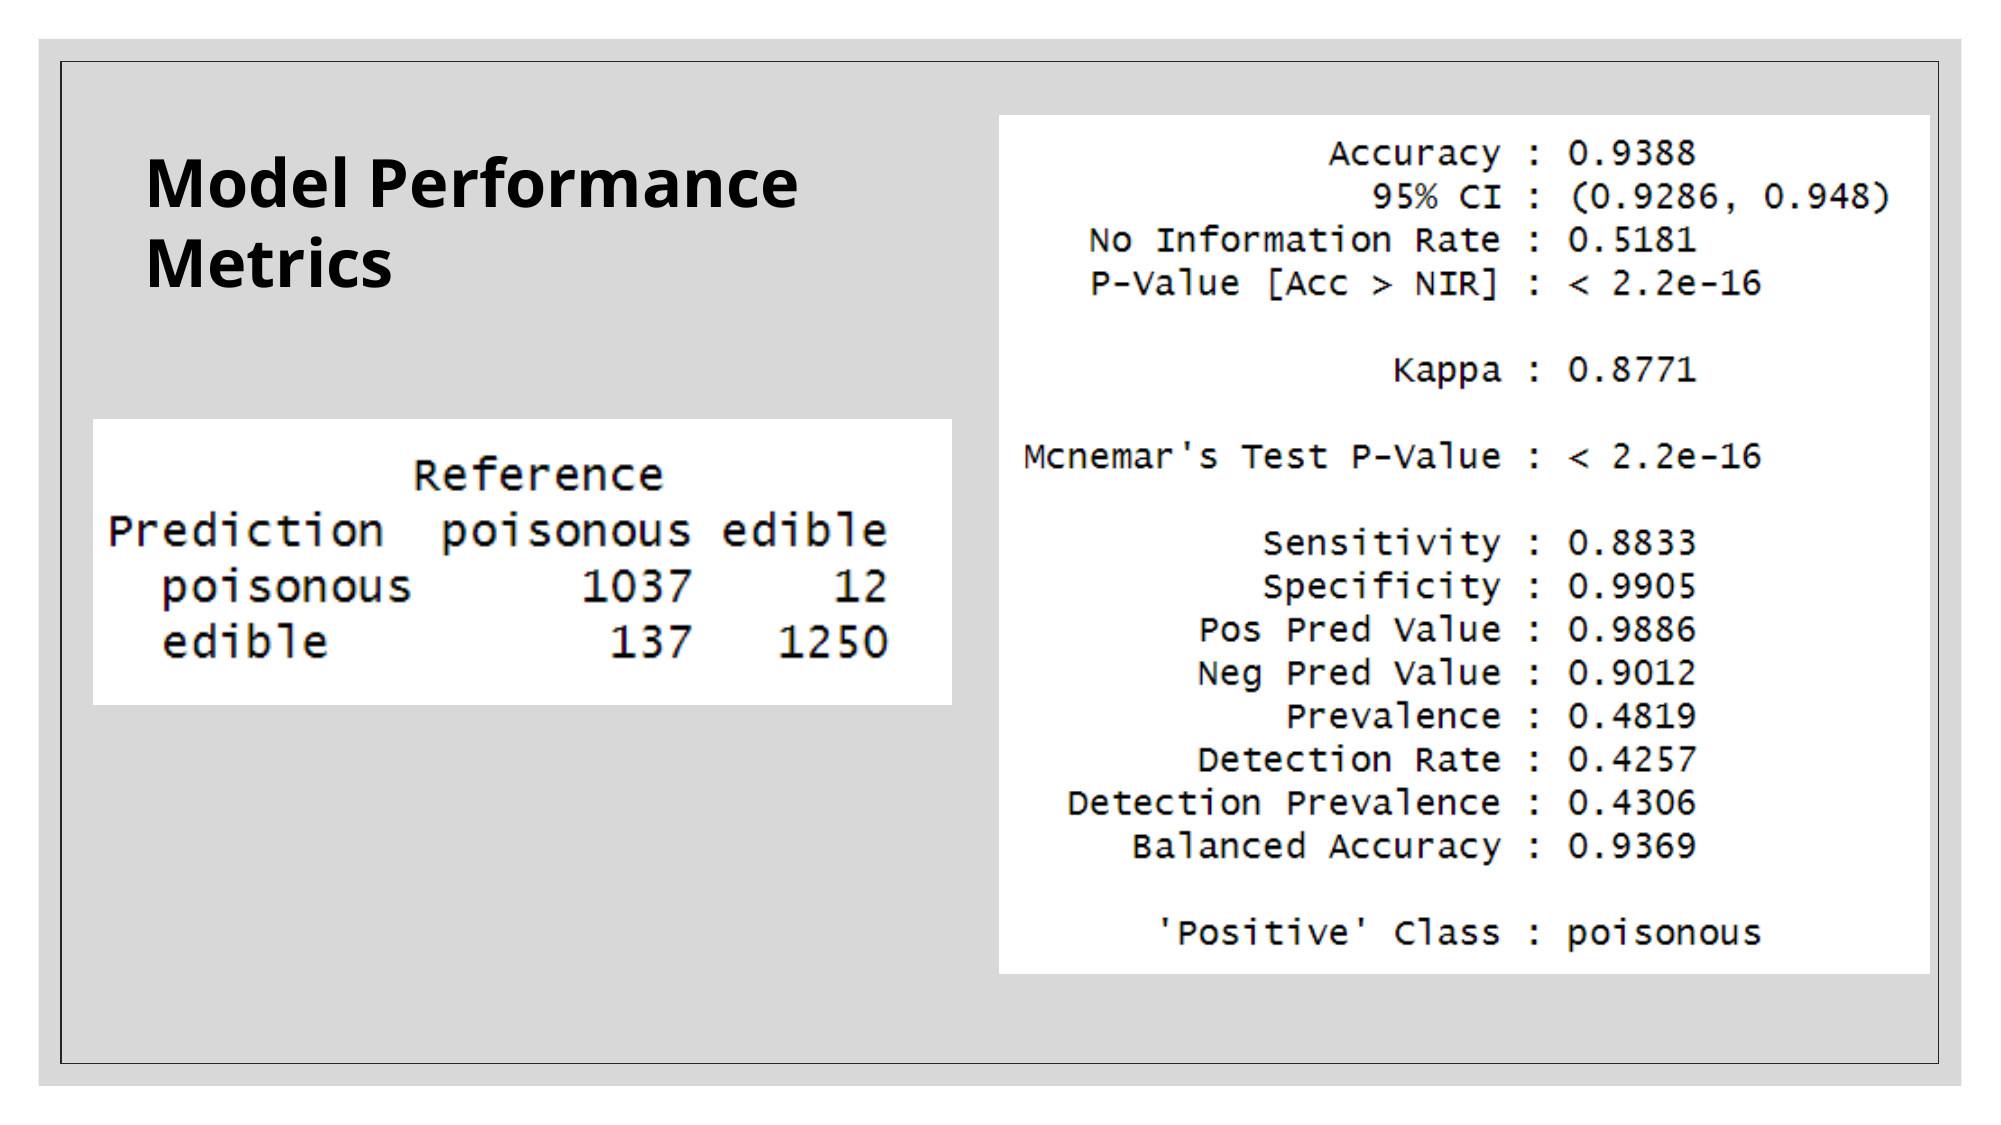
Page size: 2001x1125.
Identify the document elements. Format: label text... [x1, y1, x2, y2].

picture [999, 115, 1930, 974]
text_box Model Performance Metrics [129, 133, 879, 308]
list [93, 419, 952, 705]
